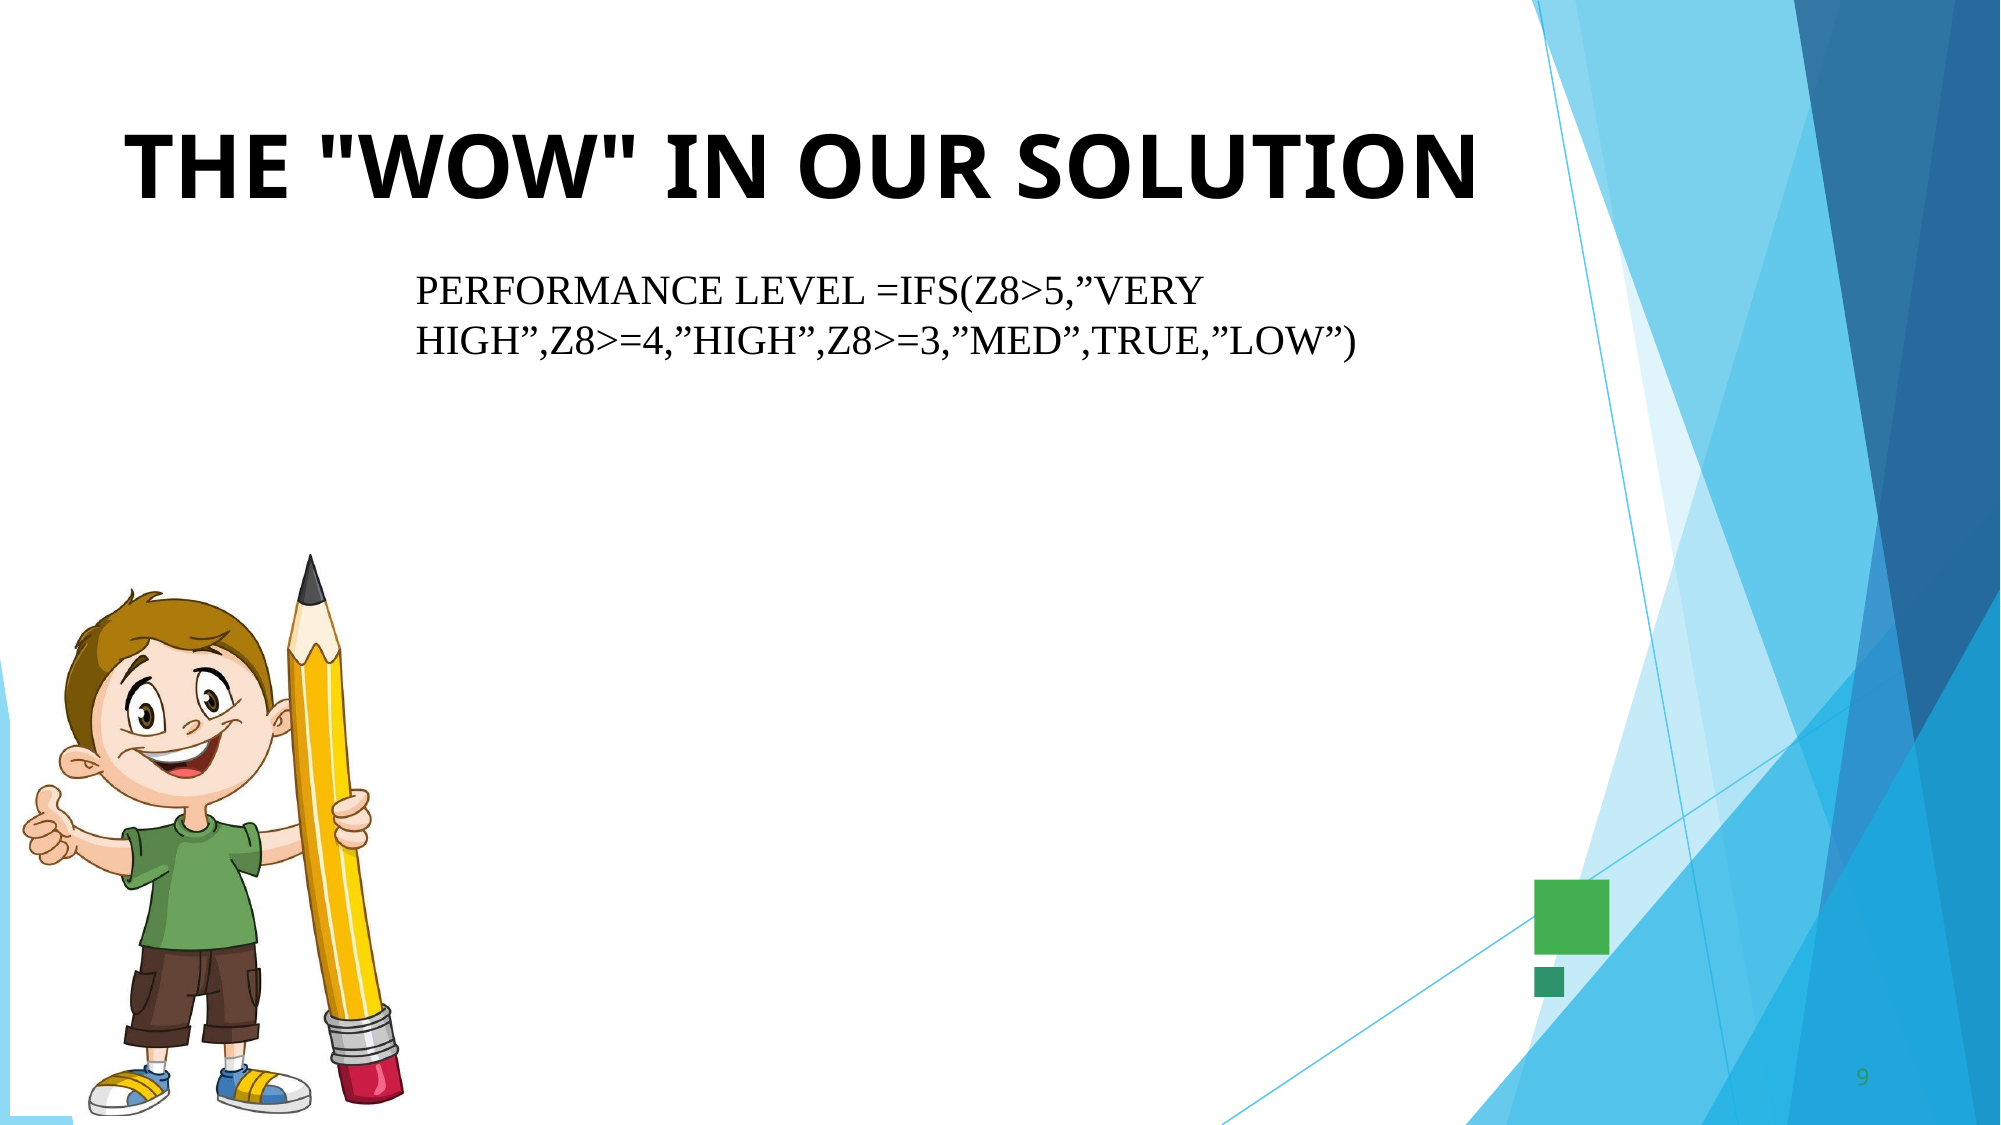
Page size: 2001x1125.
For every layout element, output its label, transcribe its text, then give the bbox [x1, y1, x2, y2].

text_box PERFORMANCE LEVEL =IFS(Z8>5,”VERY HIGH”,Z8>=4,”HIGH”,Z8>=3,”MED”,TRUE,”LOW”) [413, 260, 1536, 882]
picture [10, 554, 416, 1116]
title THE "WOW" IN OUR SOLUTION [121, 107, 1513, 298]
text_box 9 [1849, 1061, 1888, 1095]
text_box [1534, 967, 1565, 997]
text_box [449, 386, 1850, 543]
text_box [1534, 879, 1610, 955]
